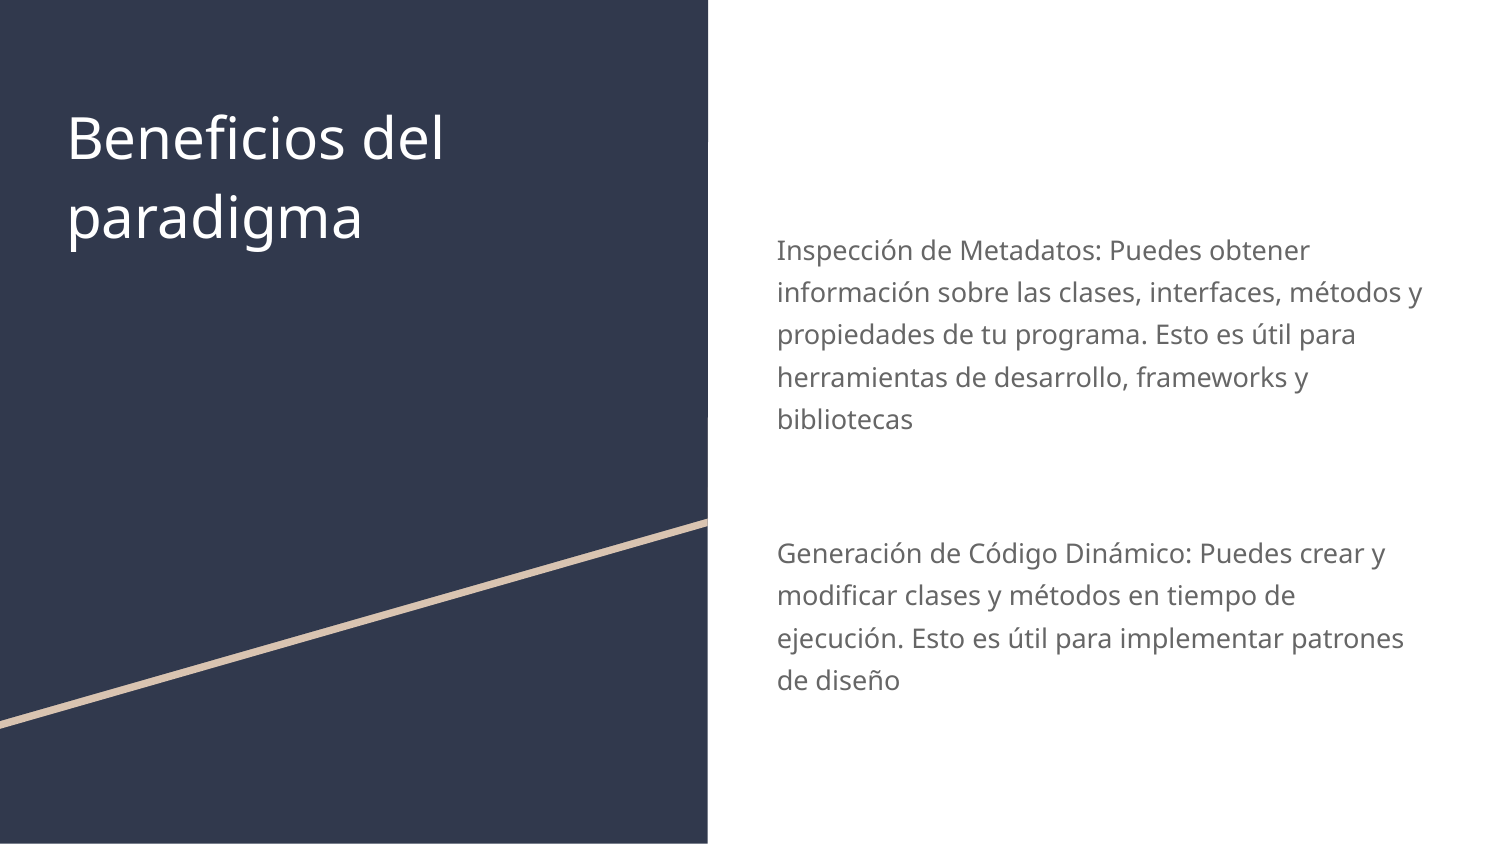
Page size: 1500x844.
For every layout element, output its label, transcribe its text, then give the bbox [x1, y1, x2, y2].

list Inspección de Metadatos: Puedes obtener información sobre las clases, interfaces, métodos y propiedades de tu programa. Esto es útil para herramientas de desarrollo, frameworks y bibliotecas Generación de Código Dinámico: Puedes crear y modificar clases y métodos en tiempo de ejecución. Esto es útil para implementar patrones de diseño [761, 82, 1446, 755]
title Beneficios del paradigma [51, 82, 660, 494]
